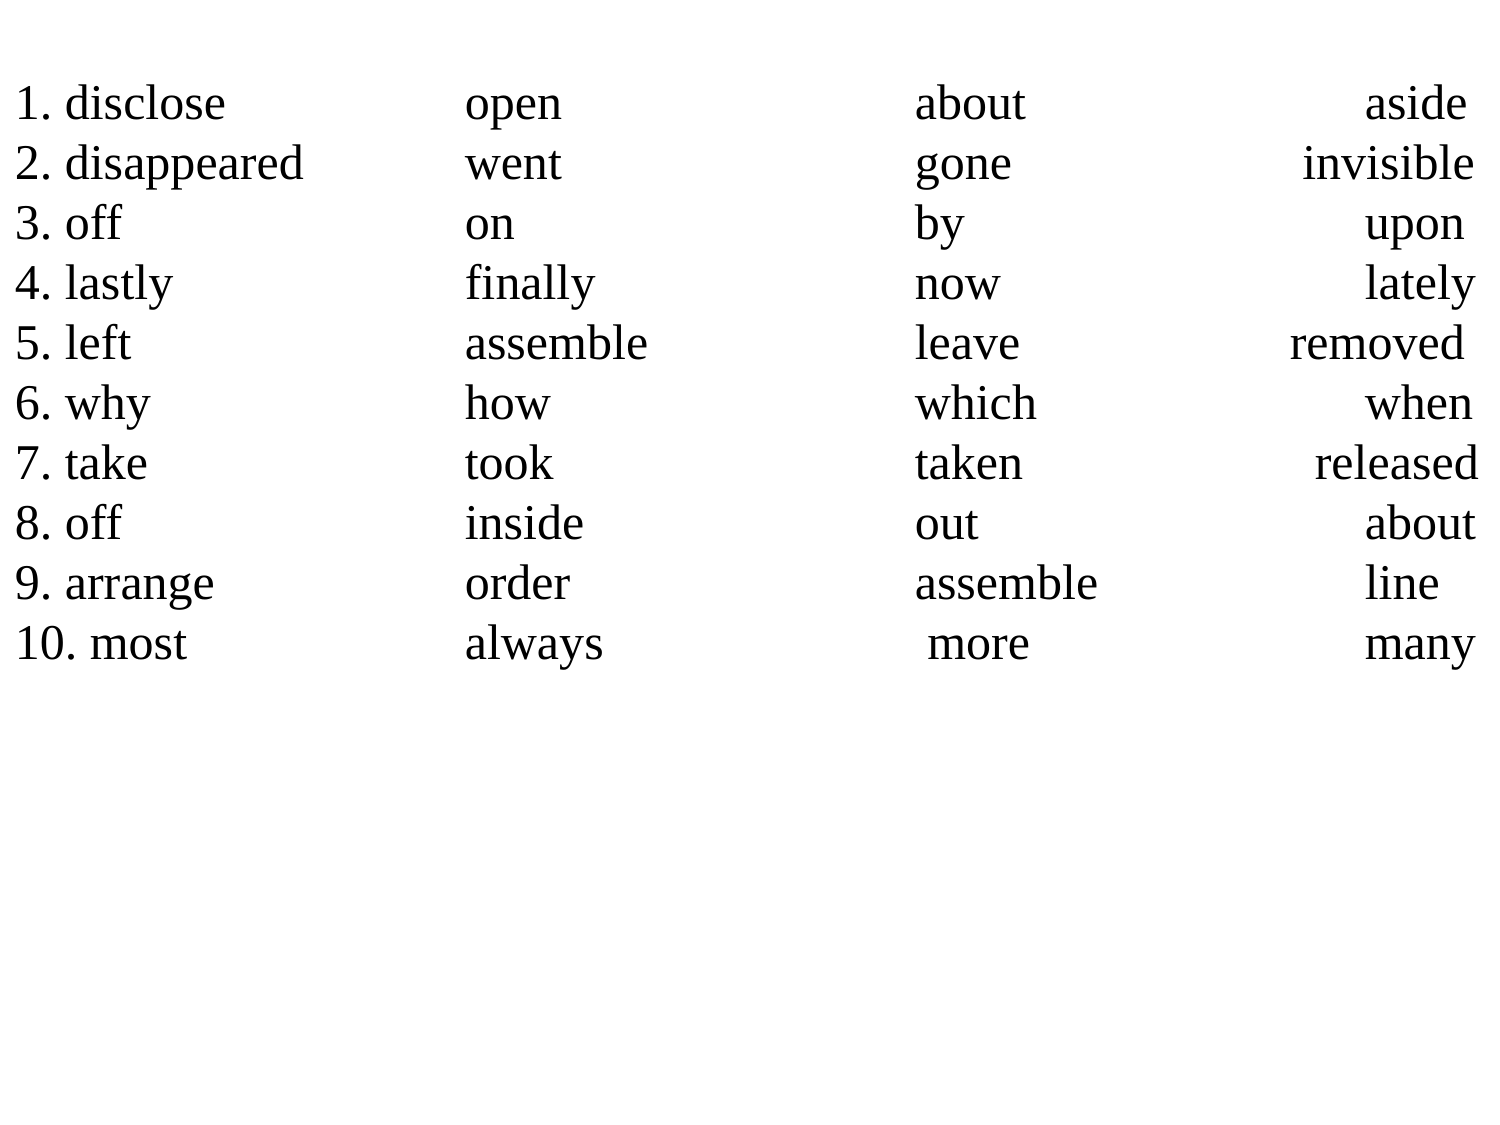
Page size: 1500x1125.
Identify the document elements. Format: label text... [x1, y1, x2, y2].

text_box 1. disclose open about aside 2. disappeared went gone invisible 3. off on by upon 4. lastly finally now lately 5. left assemble leave removed 6. why how which when 7. take took taken released 8. off inside out about 9. arrange order assemble line 10. most always more many [0, 62, 1500, 738]
